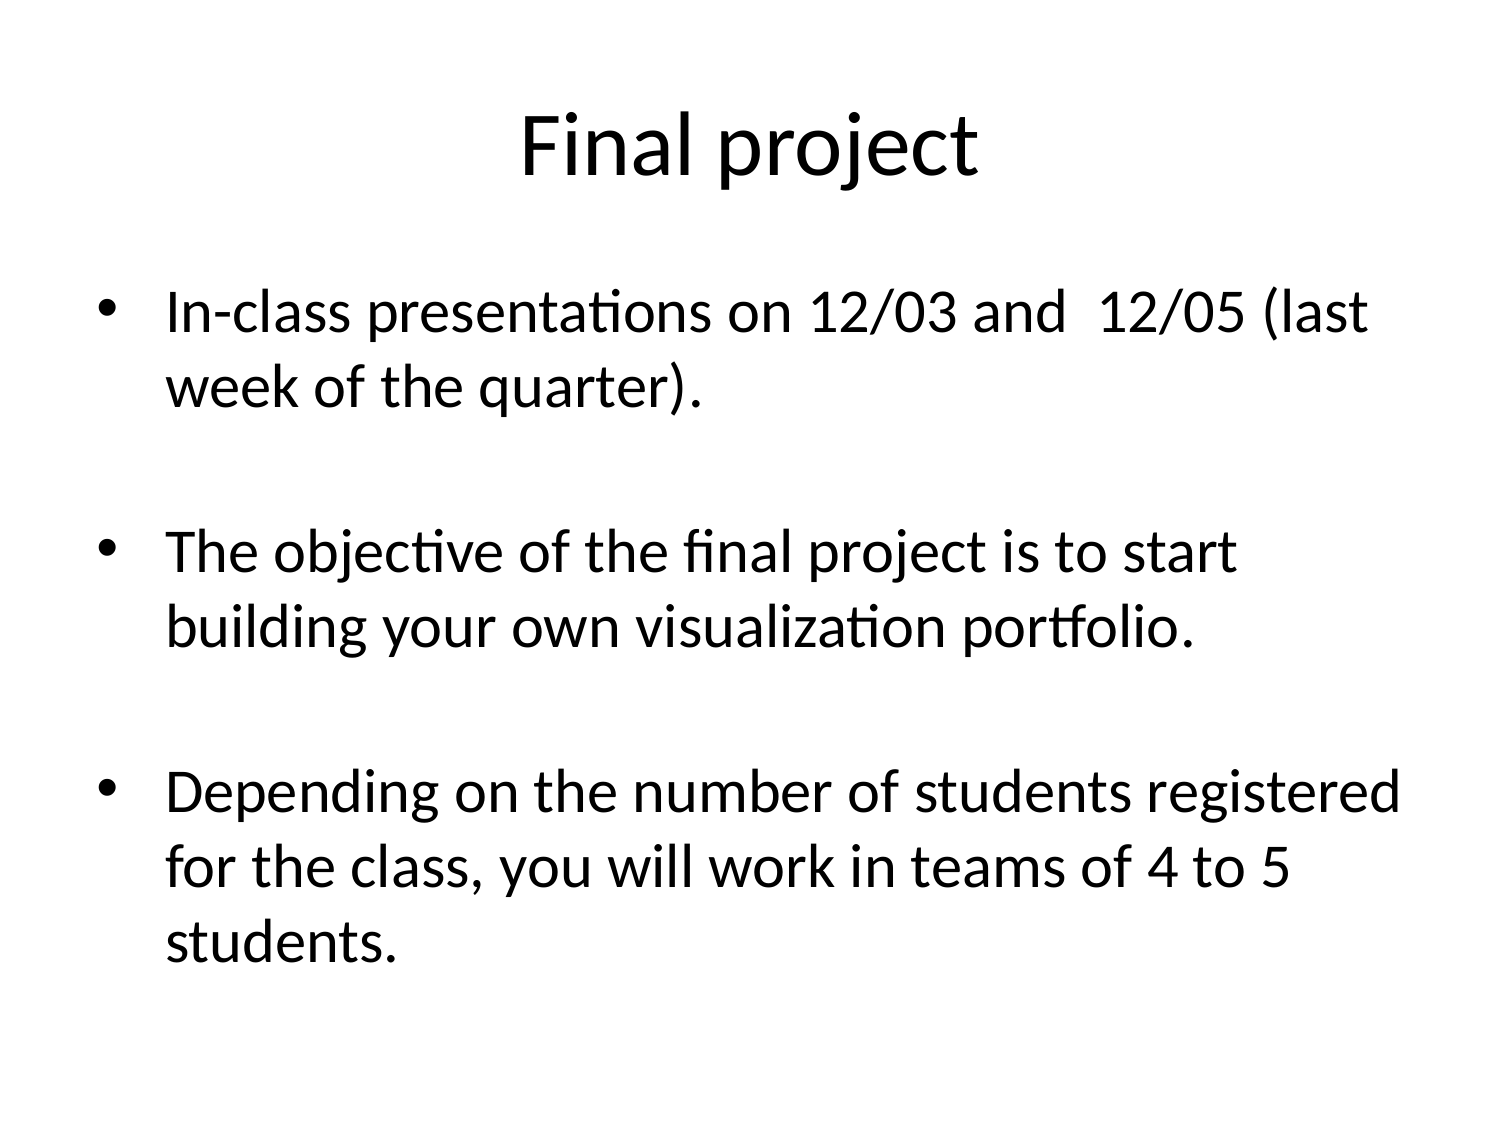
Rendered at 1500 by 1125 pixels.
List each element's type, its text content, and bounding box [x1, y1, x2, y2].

title Final project [75, 45, 1425, 233]
list In-class presentations on 12/03 and 12/05 (last week of the quarter). The objective of the final project is to start building your own visualization portfolio. Depending on the number of students registered for the class, you will work in teams of 4 to 5 students. [75, 262, 1425, 1005]
